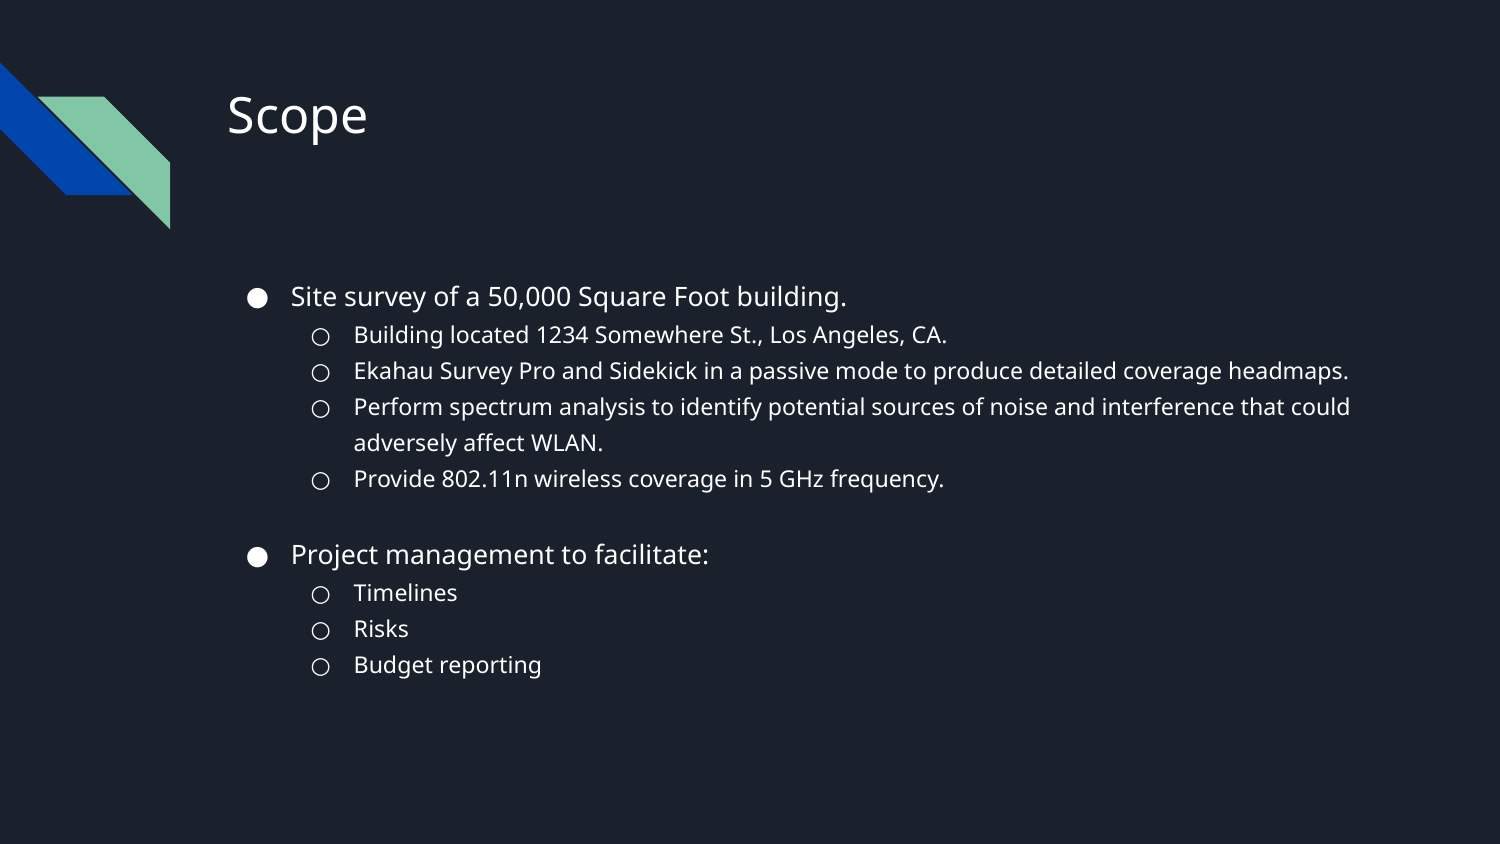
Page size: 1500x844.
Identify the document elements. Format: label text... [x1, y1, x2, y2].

title Scope [212, 64, 1368, 215]
list Site survey of a 50,000 Square Foot building. Building located 1234 Somewhere St., Los Angeles, CA. Ekahau Survey Pro and Sidekick in a passive mode to produce detailed coverage headmaps. Perform spectrum analysis to identify potential sources of noise and interference that could adversely affect WLAN. Provide 802.11n wireless coverage in 5 GHz frequency. Project management to facilitate: Timelines Risks Budget reporting [212, 257, 1368, 735]
